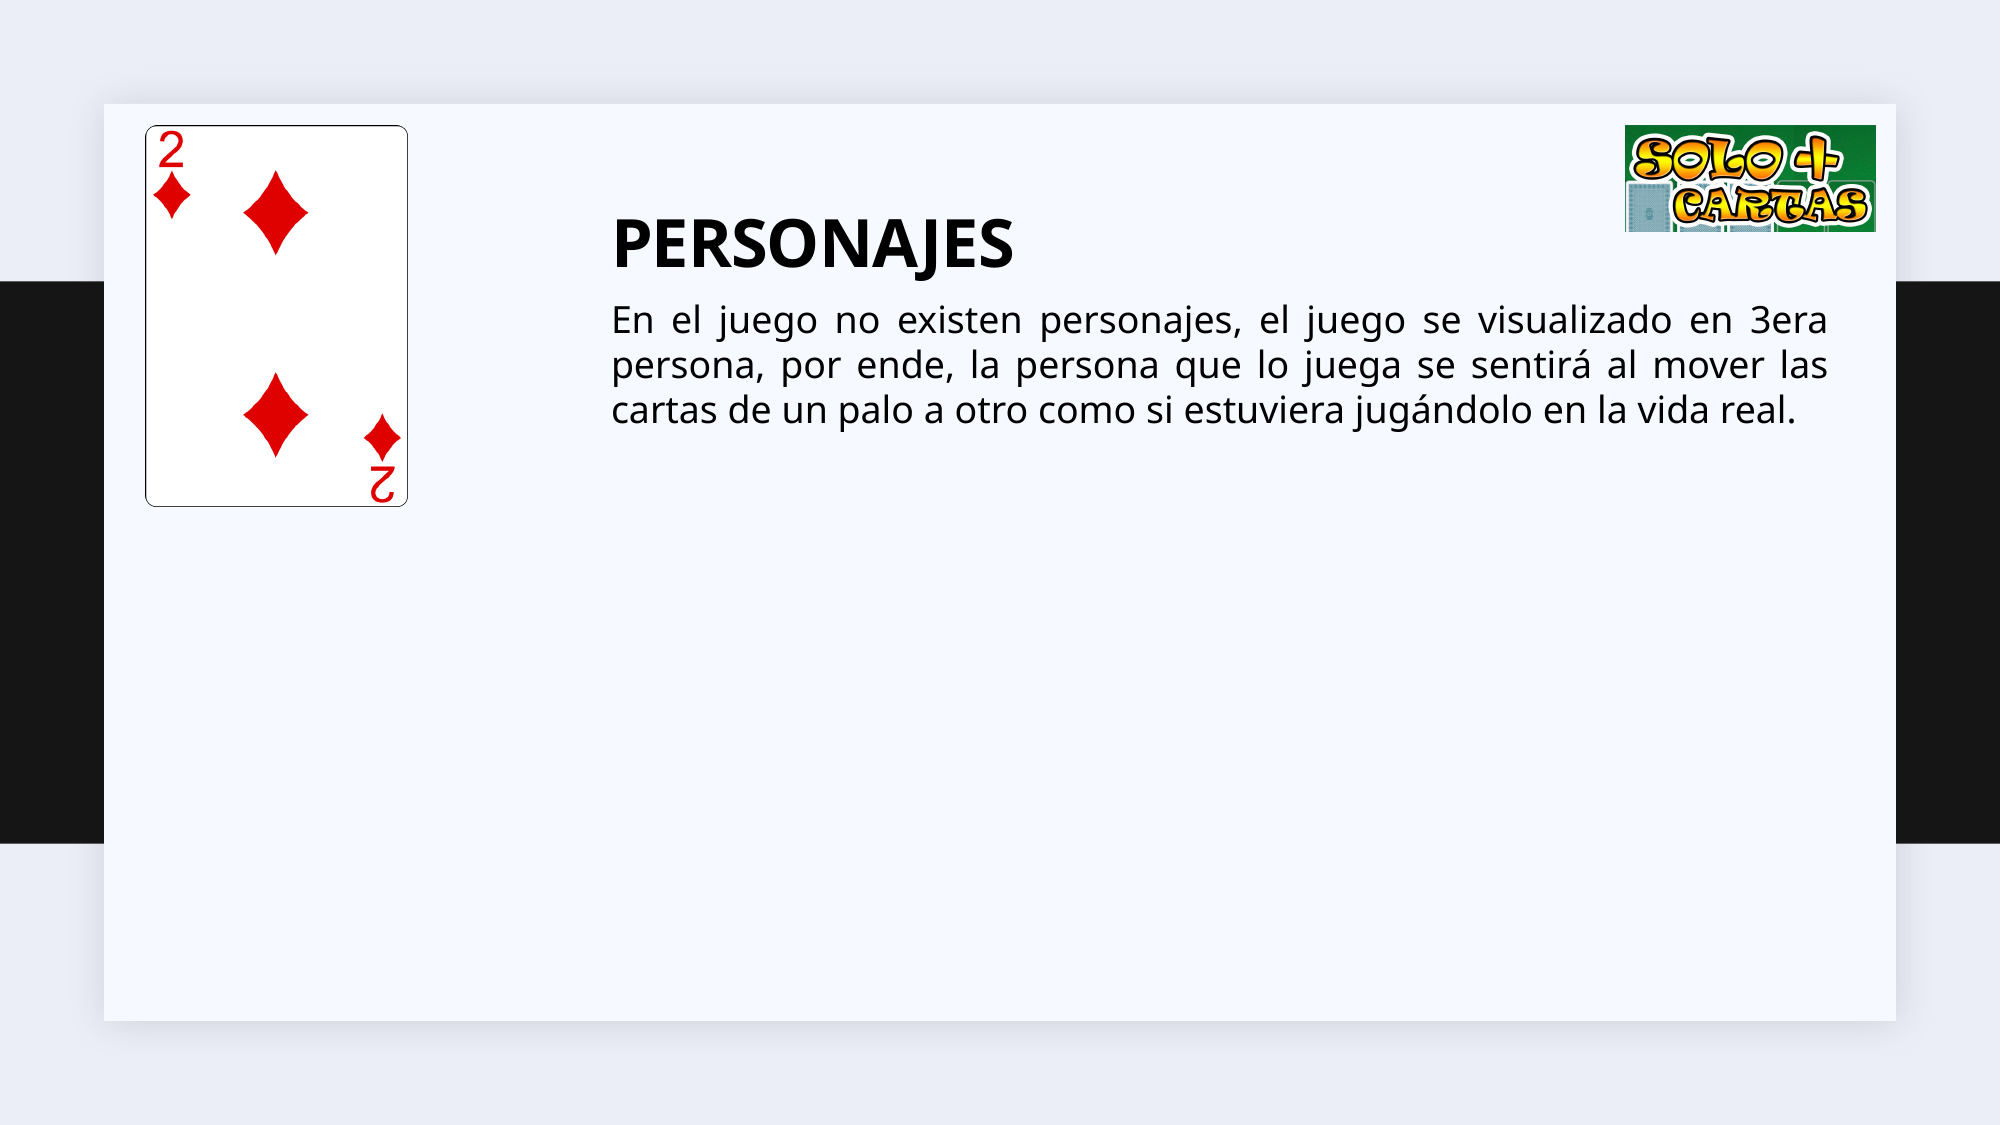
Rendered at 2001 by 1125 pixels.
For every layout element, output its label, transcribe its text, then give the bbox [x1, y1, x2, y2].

list En el juego no existen personajes, el juego se visualizado en 3era persona, por ende, la persona que lo juega se sentirá al mover las cartas de un palo a otro como si estuviera jugándolo en la vida real. [596, 288, 1830, 494]
picture [1624, 125, 1877, 232]
title PERSONAJES [596, 154, 1830, 288]
picture [144, 125, 408, 507]
